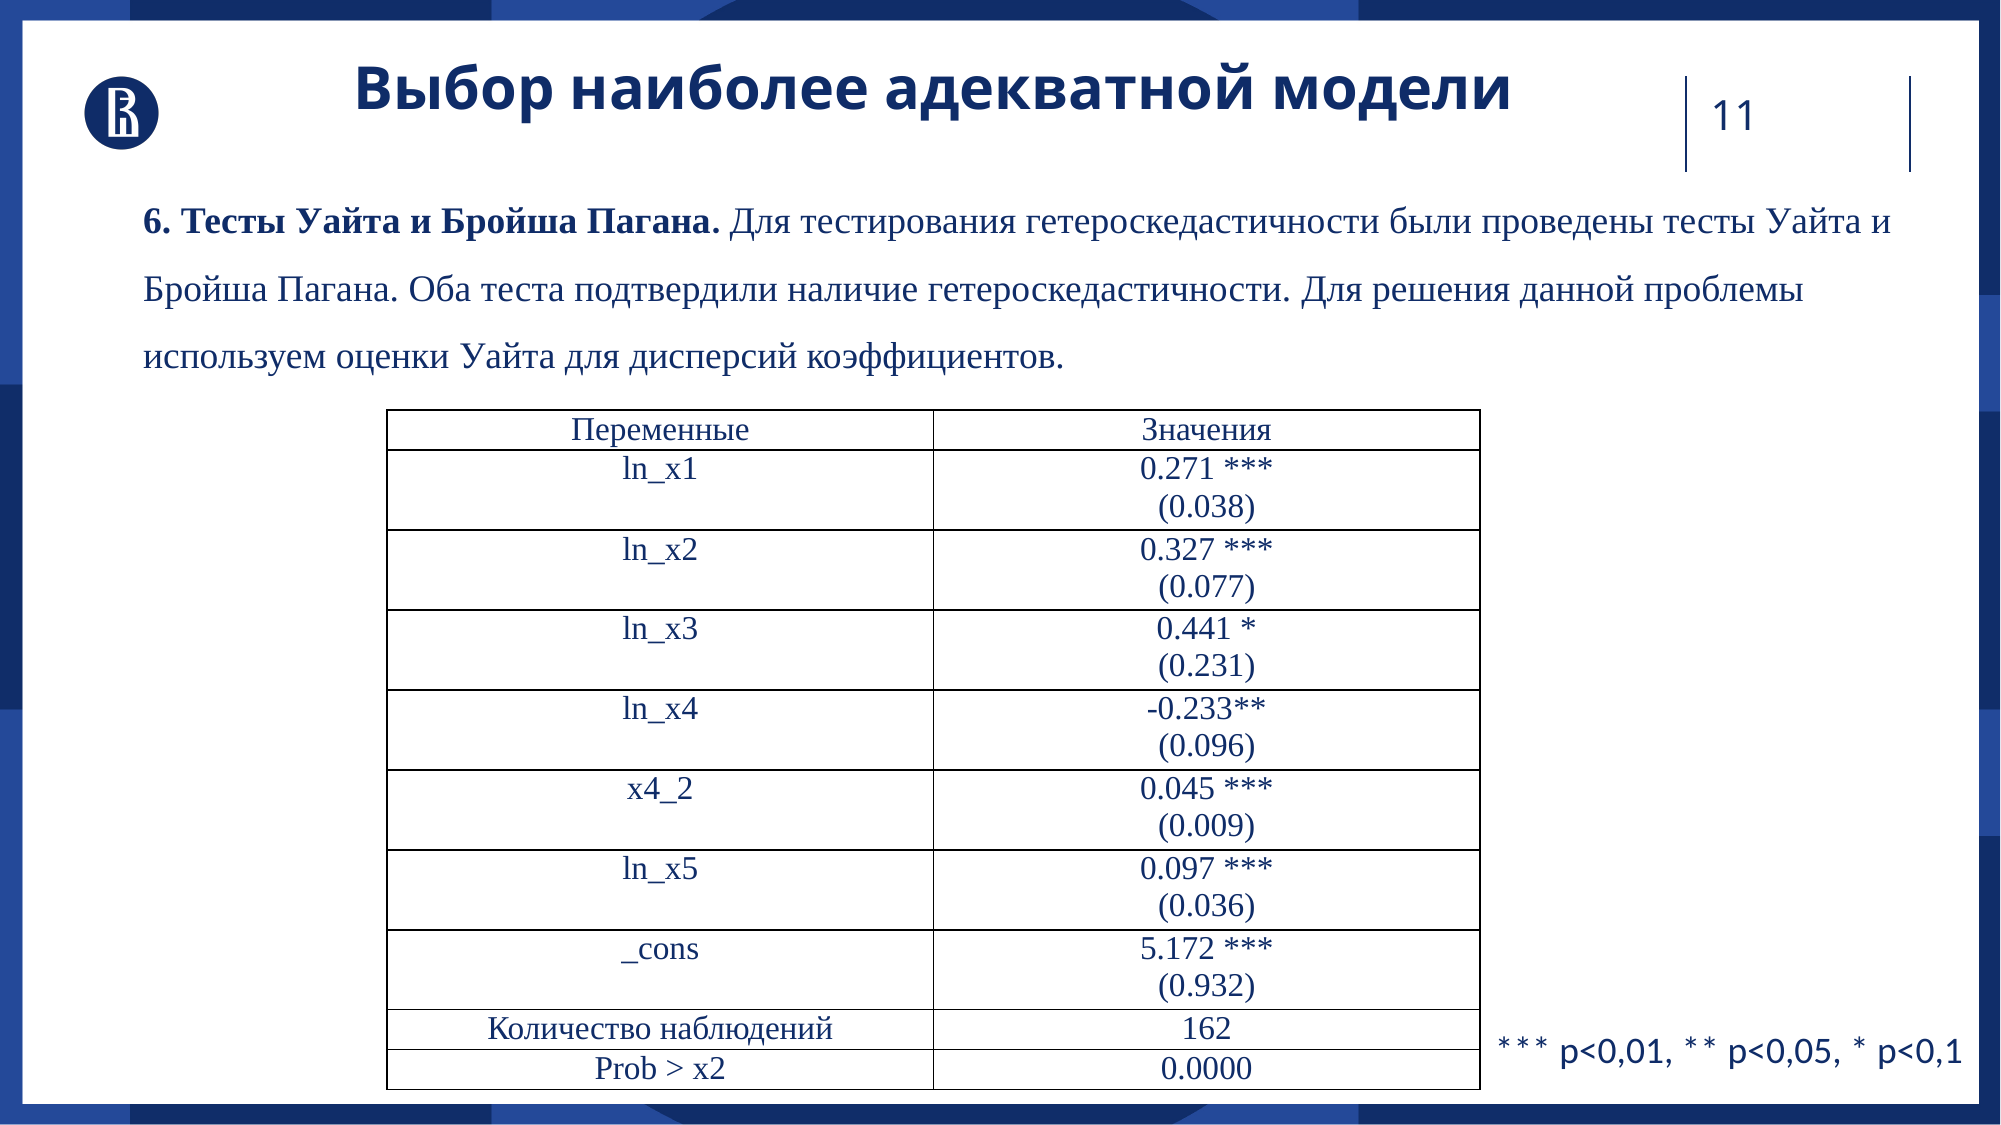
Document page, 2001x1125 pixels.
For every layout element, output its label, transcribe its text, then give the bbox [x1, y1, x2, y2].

table_header Переменные [388, 411, 933, 449]
table_cell _cons [388, 931, 933, 1009]
table_cell ln_x1 [388, 451, 933, 529]
table_cell 0.327 *** (0.077) [934, 531, 1479, 609]
table_cell x4_2 [388, 771, 933, 849]
table_cell ln_x4 [388, 691, 933, 769]
table_cell 0.045 *** (0.009) [934, 771, 1479, 849]
table_cell 162 [934, 1010, 1479, 1049]
table_cell 0.097 *** (0.036) [934, 851, 1479, 929]
text_box 6. Тесты Уайта и Бройша Пагана. Для тестирования гетероскедастичности были проведены тесты Уайта и Бройша Пагана. Оба теста подтвердили наличие гетероскедастичности. Для решения данной проблемы используем оценки Уайта для дисперсий коэффициентов. [53, 166, 1911, 384]
table_cell 0.271 *** (0.038) [934, 451, 1479, 529]
text_box 11 [1695, 81, 1807, 154]
picture [0, 0, 2001, 1125]
table_cell ln_x5 [388, 851, 933, 929]
table_header Значения [934, 411, 1479, 449]
table_cell 5.172 *** (0.932) [934, 931, 1479, 1009]
table_cell -0.233** (0.096) [934, 691, 1479, 769]
table_cell 0.0000 [934, 1050, 1479, 1089]
text_box *** p<0,01, ** p<0,05, * p<0,1 [1480, 1018, 2000, 1079]
table_cell Количество наблюдений [388, 1010, 933, 1049]
text_box Выбор наиболее адекватной модели [305, 50, 1563, 178]
table_cell ln_x3 [388, 611, 933, 689]
table_cell ln_x2 [388, 531, 933, 609]
table_cell 0.441 * (0.231) [934, 611, 1479, 689]
table_cell Prob > x2 [388, 1050, 933, 1089]
